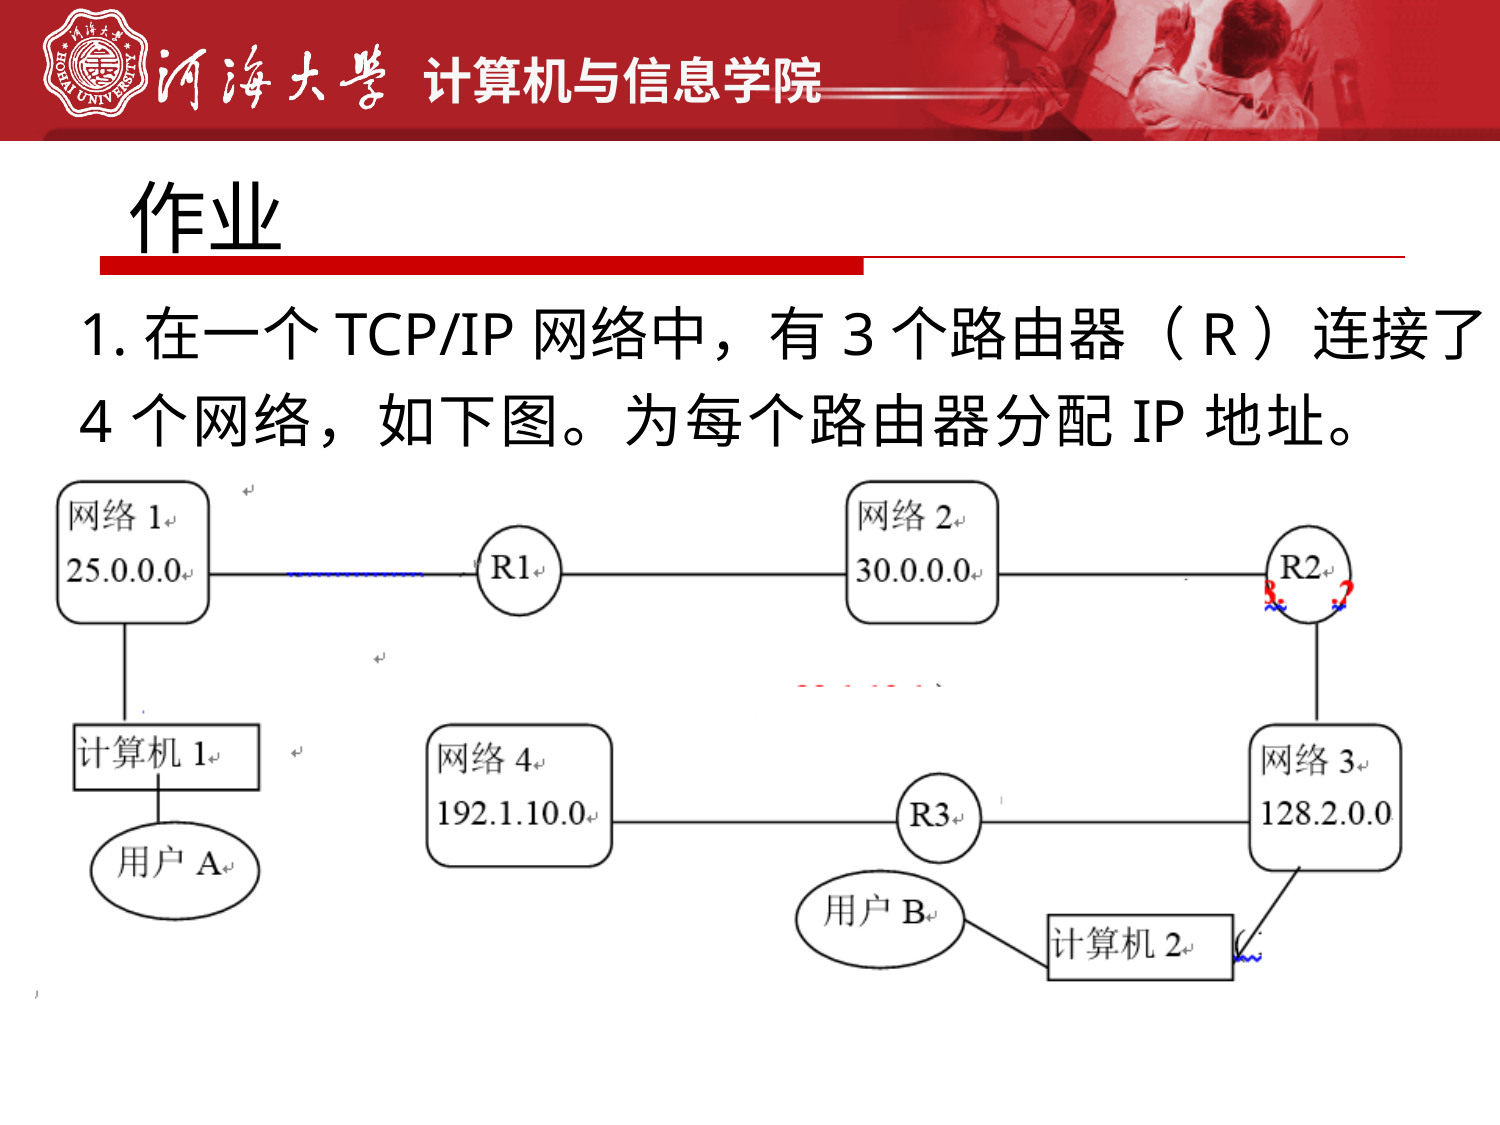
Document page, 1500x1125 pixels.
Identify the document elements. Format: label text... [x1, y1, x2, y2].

picture [0, 0, 1500, 141]
title 作业 [112, 160, 869, 272]
picture [34, 463, 1498, 1005]
text_box 1.在一个TCP/IP网络中，有3个路由器（R）连接了4个网络，如下图。为每个路由器分配IP地址。 [64, 272, 1500, 464]
